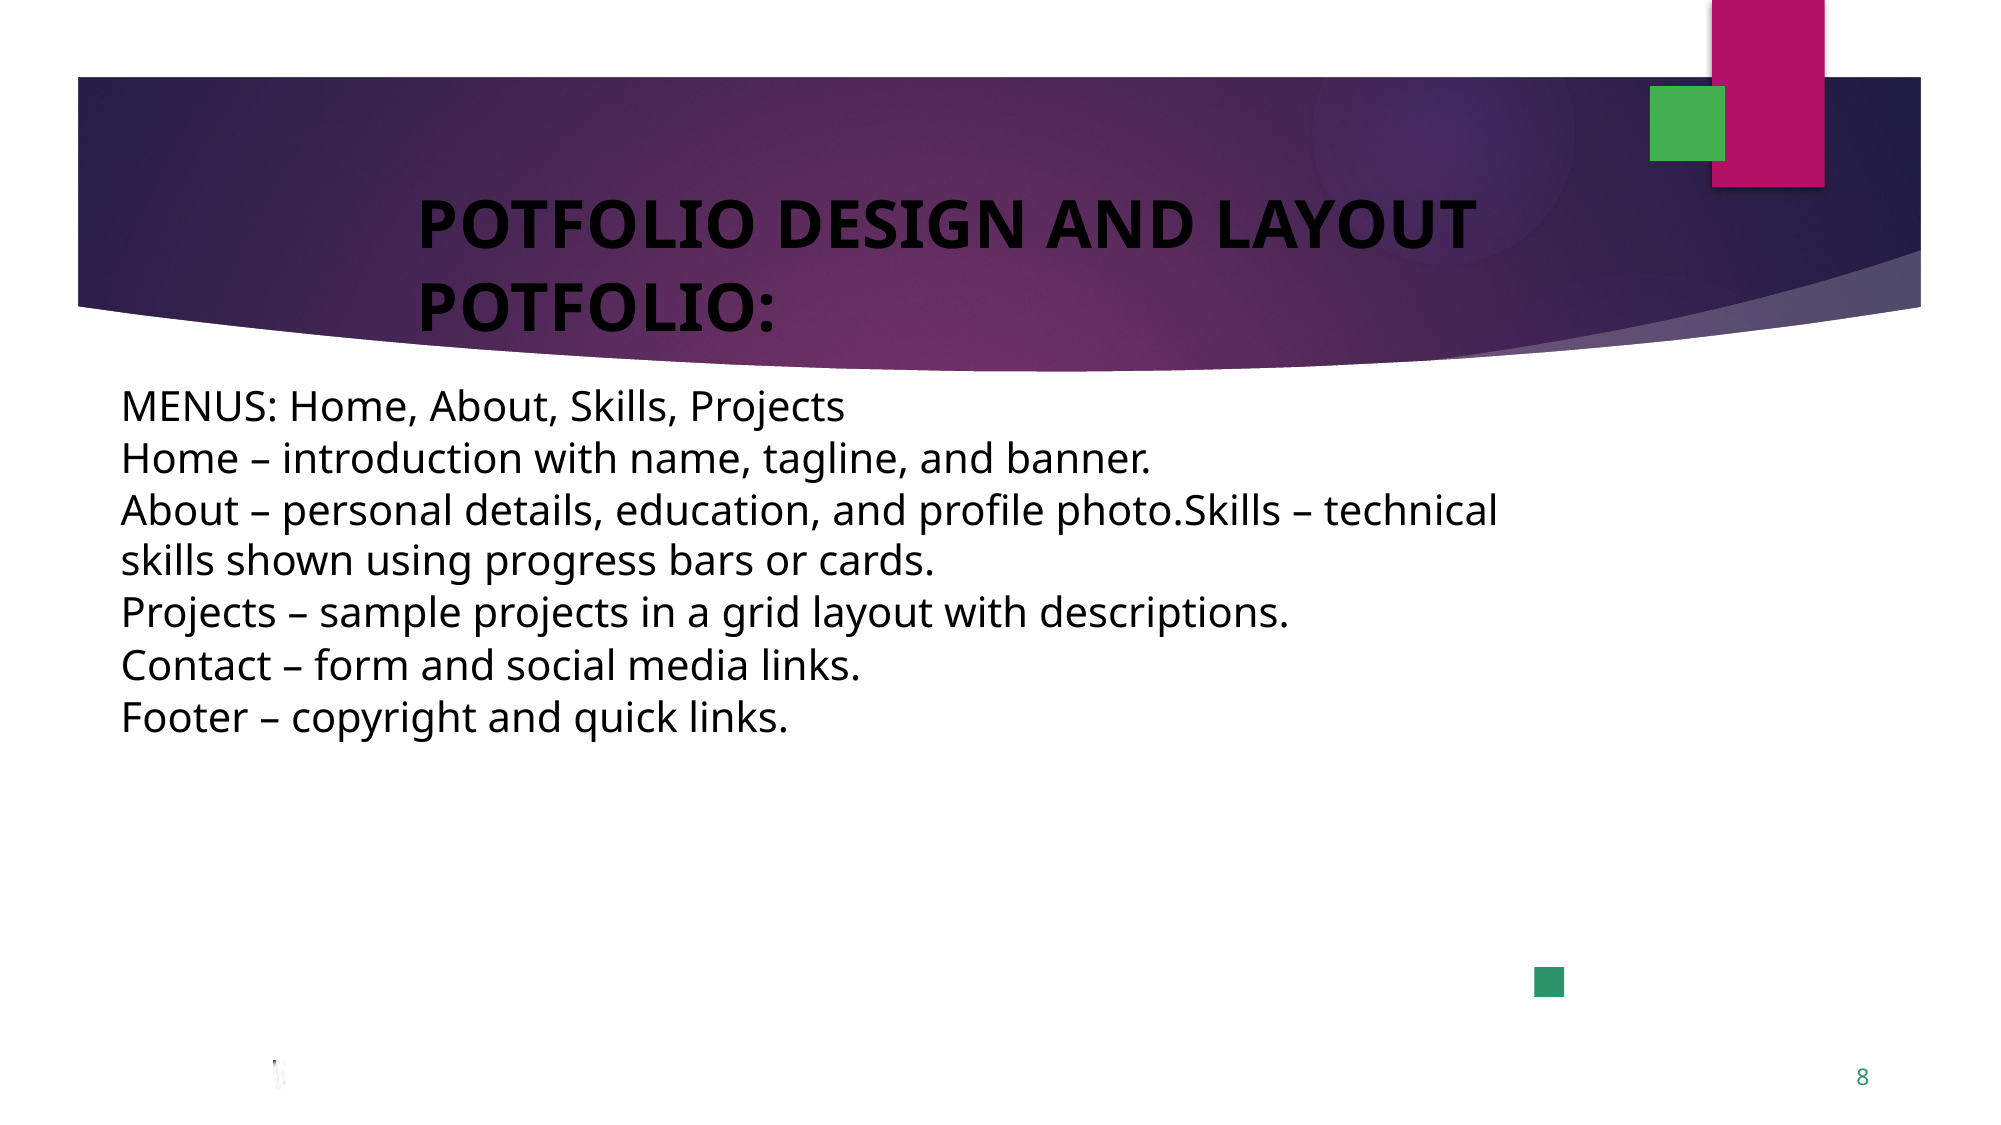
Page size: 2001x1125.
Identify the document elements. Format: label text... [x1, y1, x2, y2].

text_box 8 [1849, 1061, 1888, 1095]
text_box MENUS: Home, About, Skills, Projects Home – introduction with name, tagline, and banner. About – personal details, education, and profile photo.Skills – technical skills shown using progress bars or cards. Projects – sample projects in a grid layout with descriptions. Contact – form and social media links. Footer – copyright and quick links. [118, 324, 1598, 897]
picture [273, 1060, 287, 1091]
text_box [1534, 967, 1565, 997]
text_box POTFOLIO DESIGN AND LAYOUT POTFOLIO: [399, 174, 1625, 352]
text_box [1649, 86, 1725, 162]
